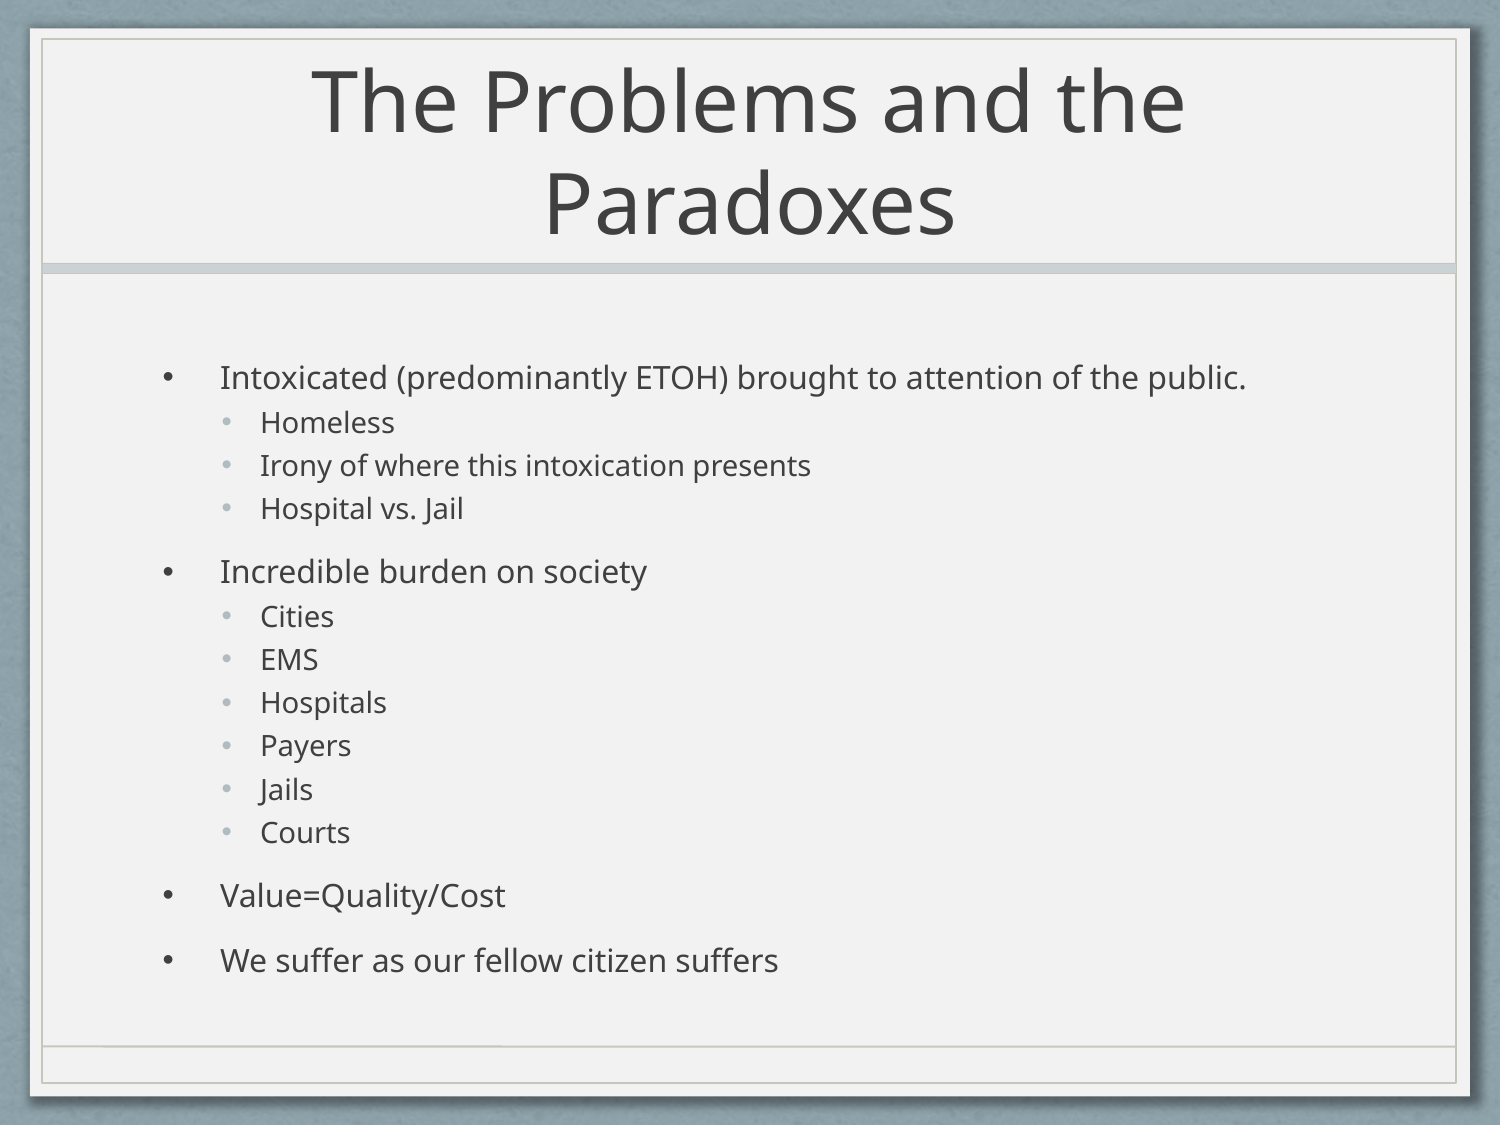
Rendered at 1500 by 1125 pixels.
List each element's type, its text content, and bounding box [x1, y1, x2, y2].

list Intoxicated (predominantly ETOH) brought to attention of the public. Homeless Irony of where this intoxication presents Hospital vs. Jail Incredible burden on society Cities EMS Hospitals Payers Jails Courts Value=Quality/Cost We suffer as our fellow citizen suffers [147, 350, 1353, 995]
title The Problems and the Paradoxes [147, 40, 1353, 260]
